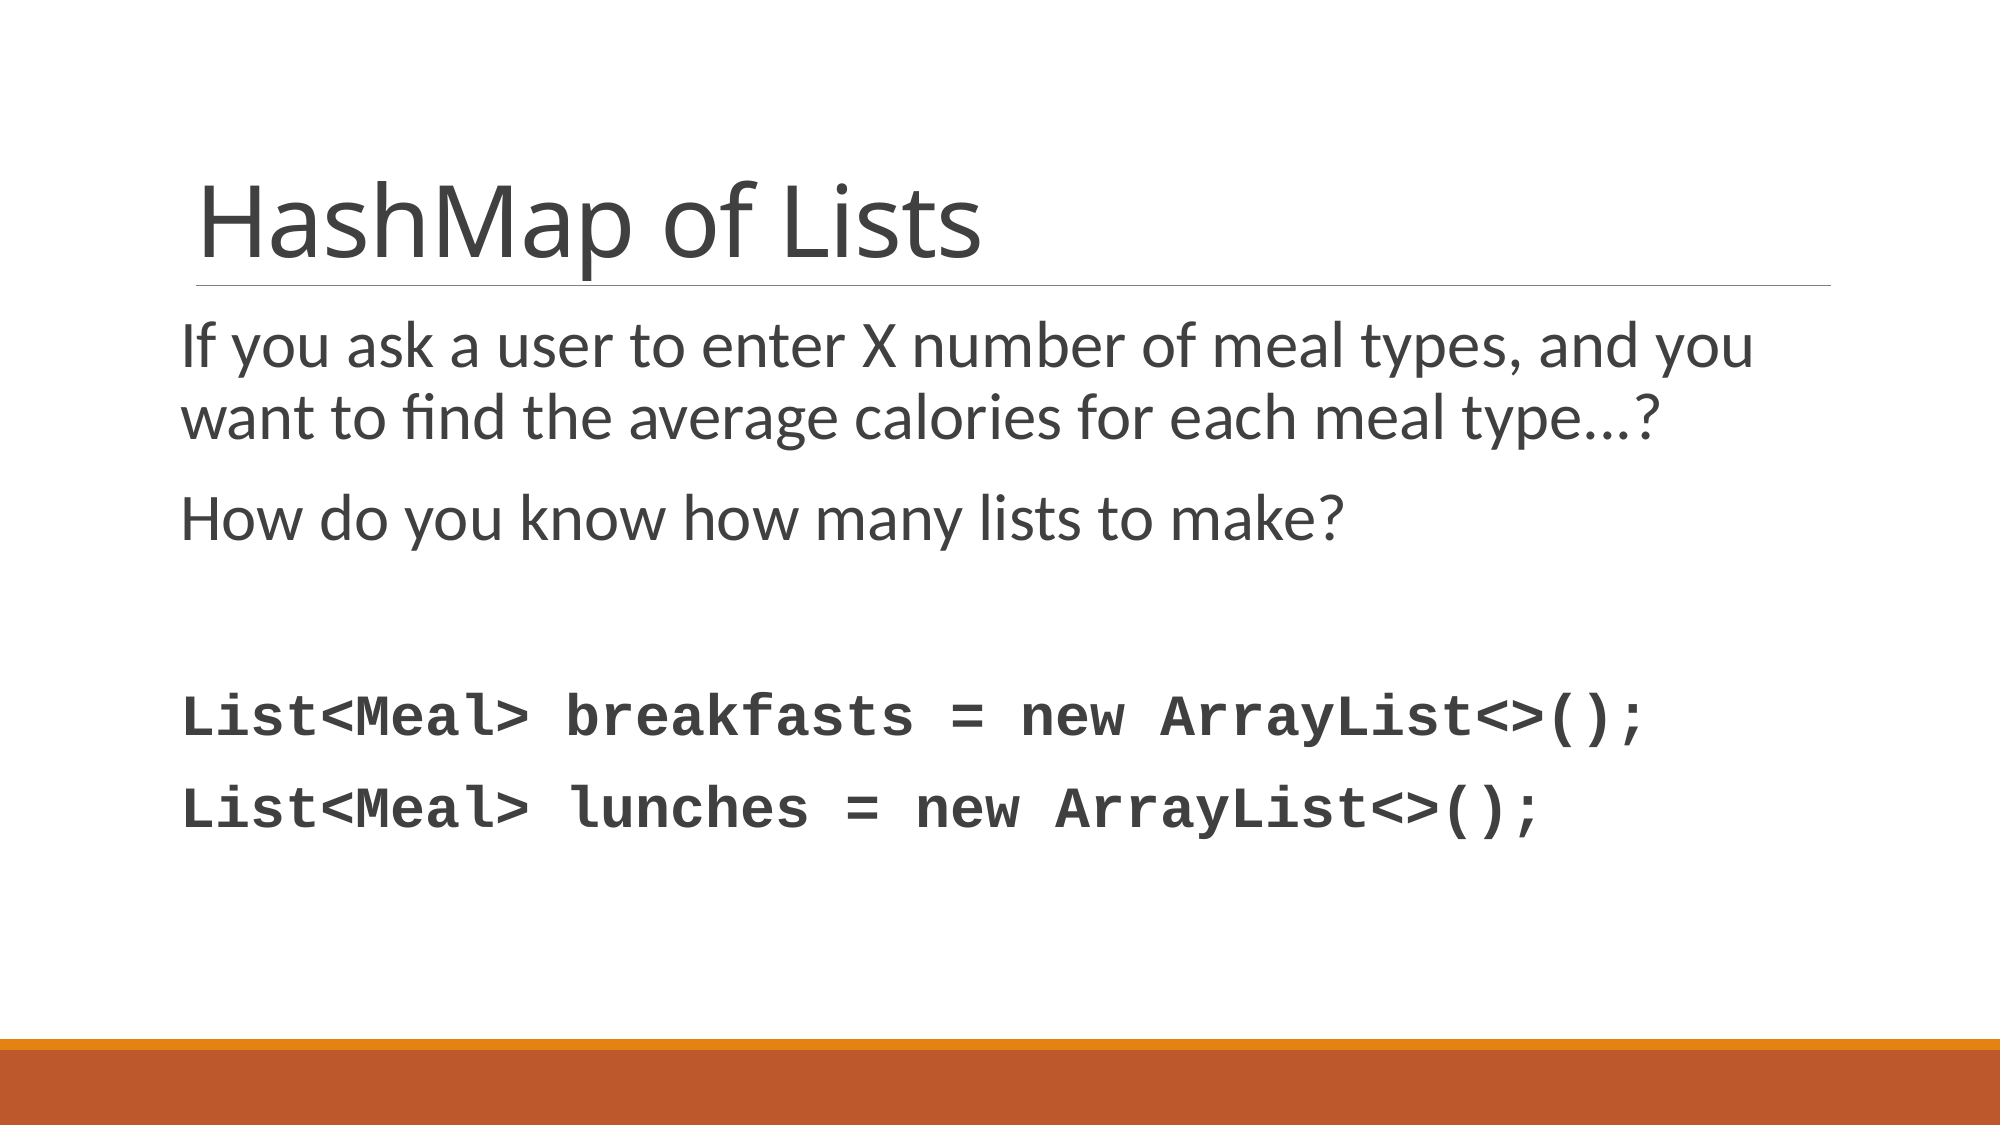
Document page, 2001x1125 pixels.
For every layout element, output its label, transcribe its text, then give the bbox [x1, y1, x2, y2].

title HashMap of Lists [180, 47, 1830, 285]
list If you ask a user to enter X number of meal types, and you want to find the average calories for each meal type...? How do you know how many lists to make? List<Meal> breakfasts = new ArrayList<>(); List<Meal> lunches = new ArrayList<>(); [180, 302, 1830, 963]
